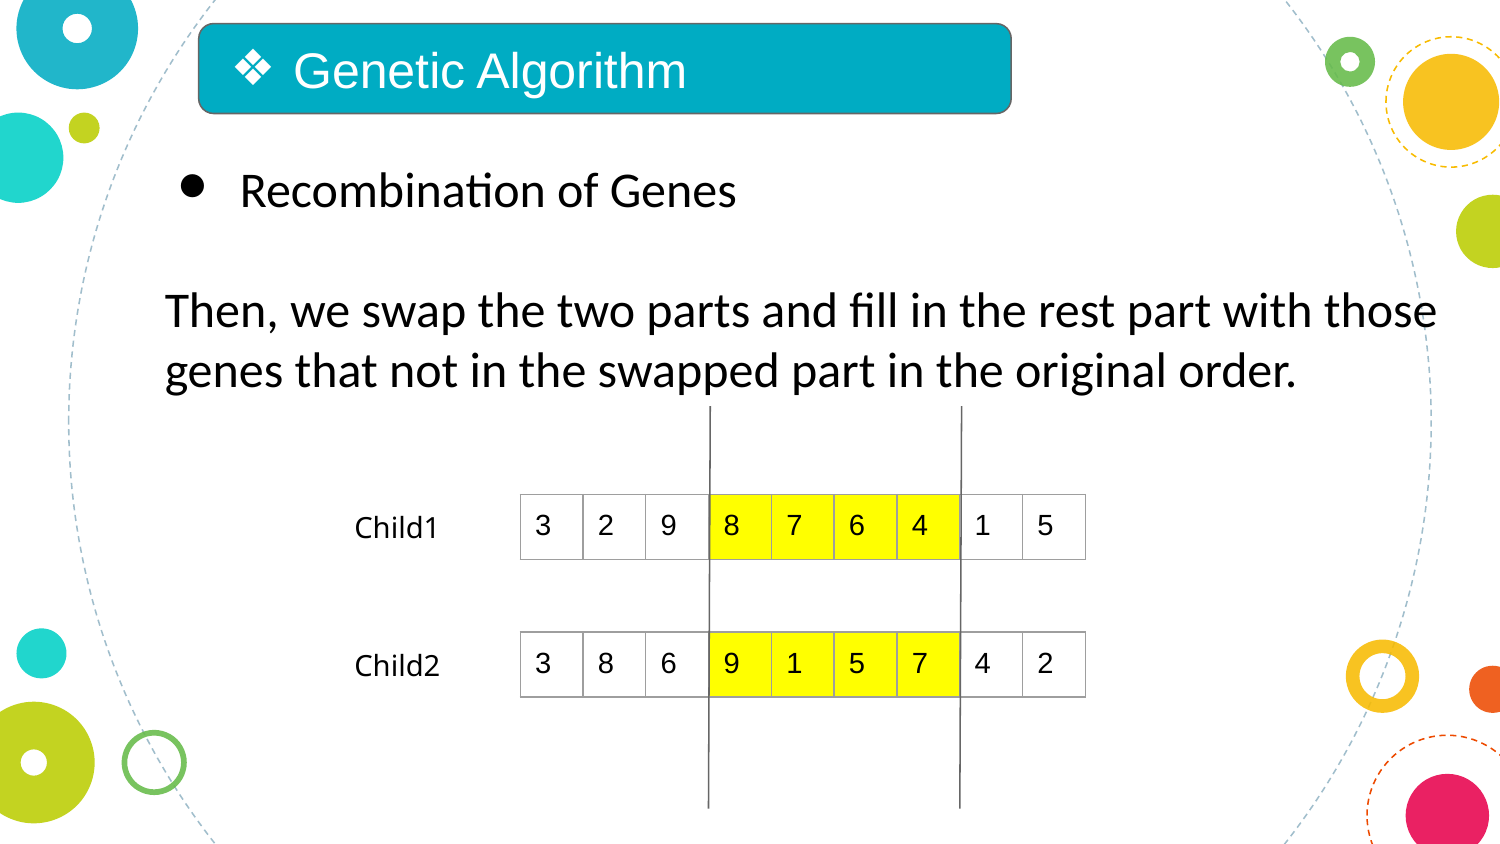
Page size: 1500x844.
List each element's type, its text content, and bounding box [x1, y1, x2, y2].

table_header 2 [584, 495, 645, 559]
table_header 6 [835, 495, 896, 559]
table_header 1 [967, 495, 1022, 559]
text_box Recombination of Genes Then, we swap the two parts and fill in the rest part with those genes that not in the swapped part in the original order. [149, 142, 1456, 702]
table_header 2 [1023, 633, 1085, 696]
table_header 4 [898, 495, 954, 559]
table_header 6 [646, 633, 703, 696]
text_box Genetic Algorithm [198, 23, 1012, 114]
table_header 3 [521, 495, 582, 559]
table_header 9 [646, 495, 703, 559]
table_header 5 [1023, 495, 1085, 559]
table_header 9 [716, 633, 771, 696]
table_header 8 [716, 495, 771, 559]
table_header 3 [521, 633, 582, 696]
text_box Child2 [339, 631, 491, 698]
table_header 8 [584, 633, 645, 696]
table_header 1 [772, 633, 833, 696]
table_header 7 [772, 495, 833, 559]
text_box Child1 [339, 494, 491, 560]
table_header 7 [898, 633, 954, 696]
table_header 4 [967, 633, 1022, 696]
table_header 5 [835, 633, 896, 696]
